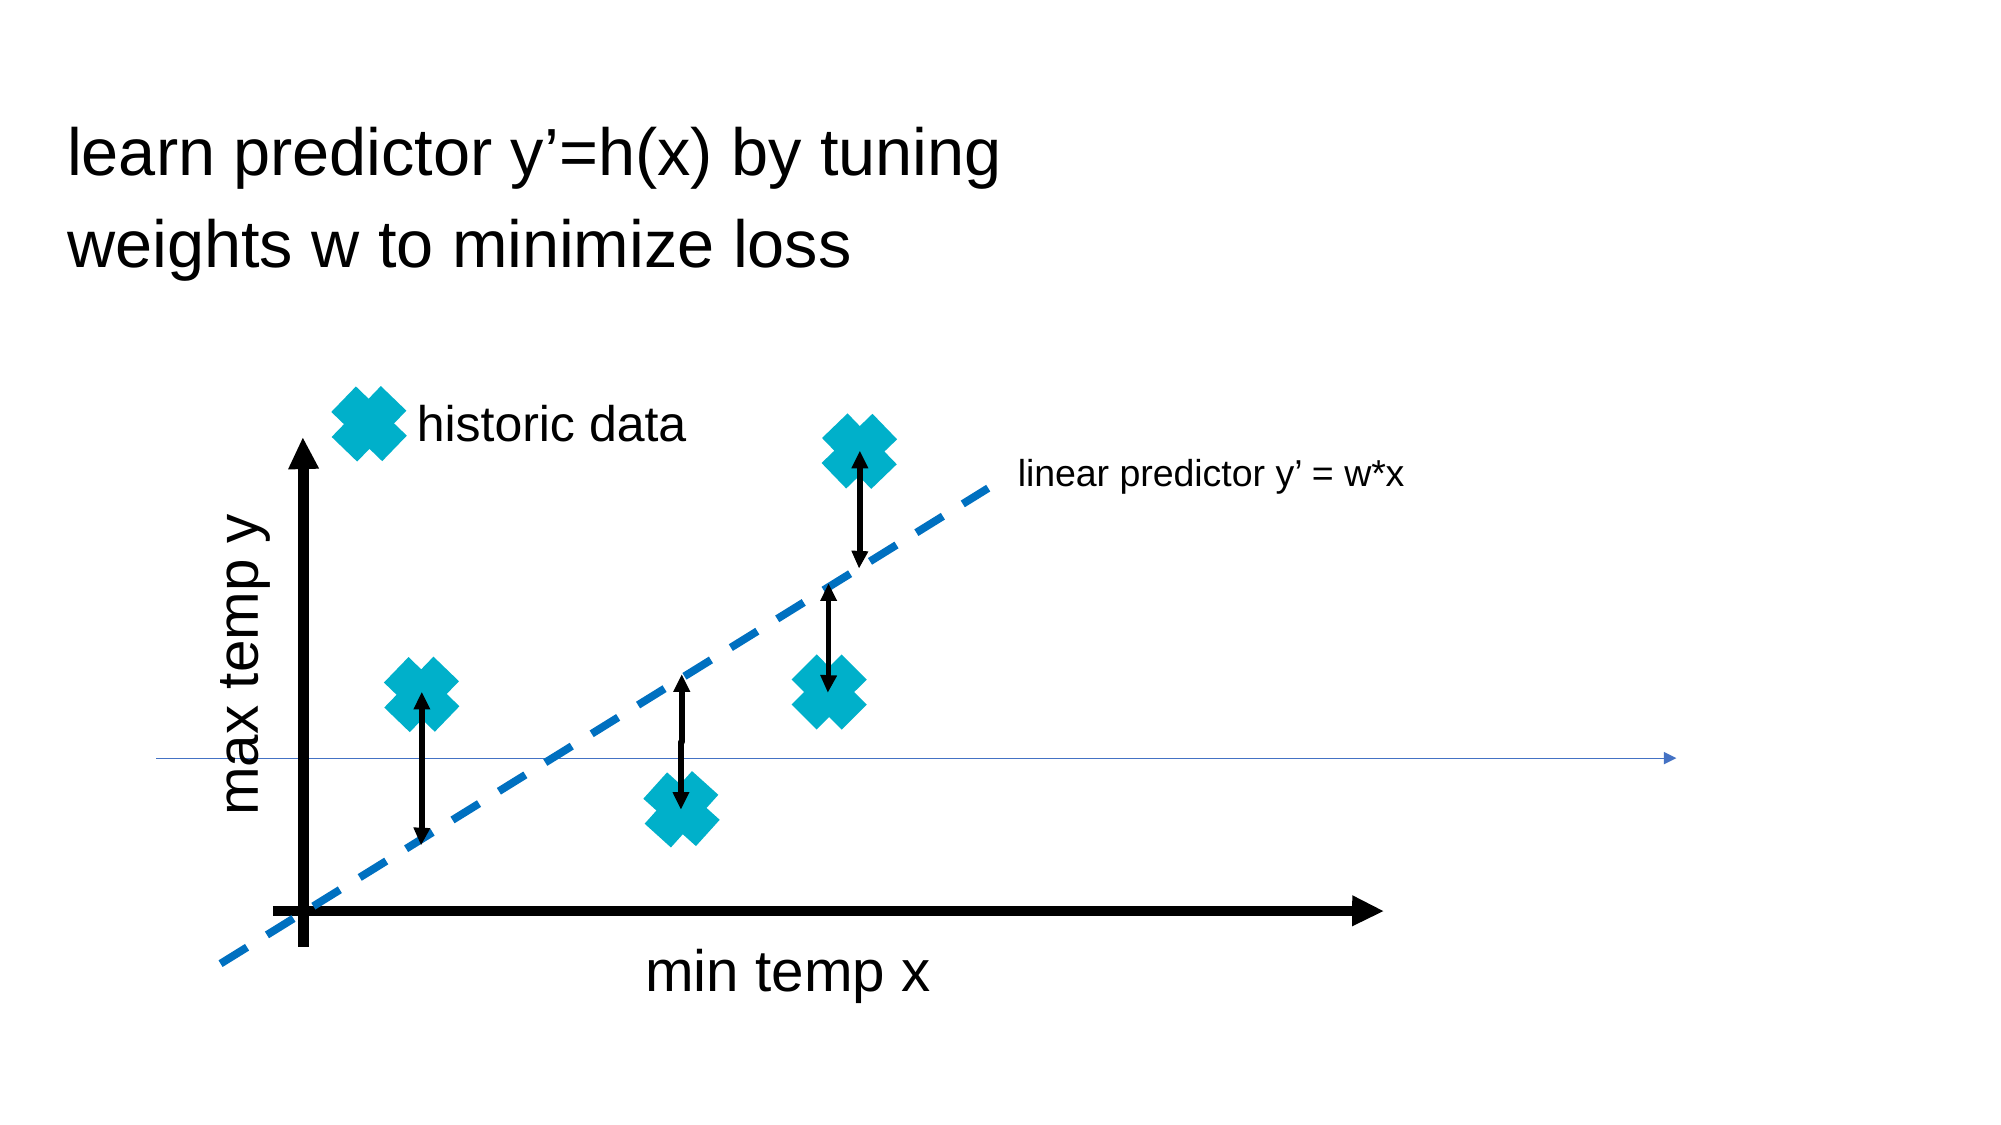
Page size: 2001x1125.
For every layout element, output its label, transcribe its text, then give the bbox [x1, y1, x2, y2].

text_box [643, 771, 720, 848]
text_box [821, 413, 898, 489]
text_box min temp x [630, 925, 962, 1011]
text_box [791, 654, 867, 730]
text_box [384, 693, 420, 733]
text_box historic data [402, 384, 702, 459]
text_box [331, 386, 407, 462]
text_box learn predictor y’=h(x) by tuning weights w to minimize loss [52, 101, 1872, 188]
text_box max temp y [192, 499, 277, 691]
text_box max temp y [192, 693, 277, 757]
text_box [423, 693, 460, 732]
text_box linear predictor y’ = w*x [1003, 441, 1420, 502]
text_box [383, 656, 459, 691]
text_box max temp y [192, 759, 277, 831]
